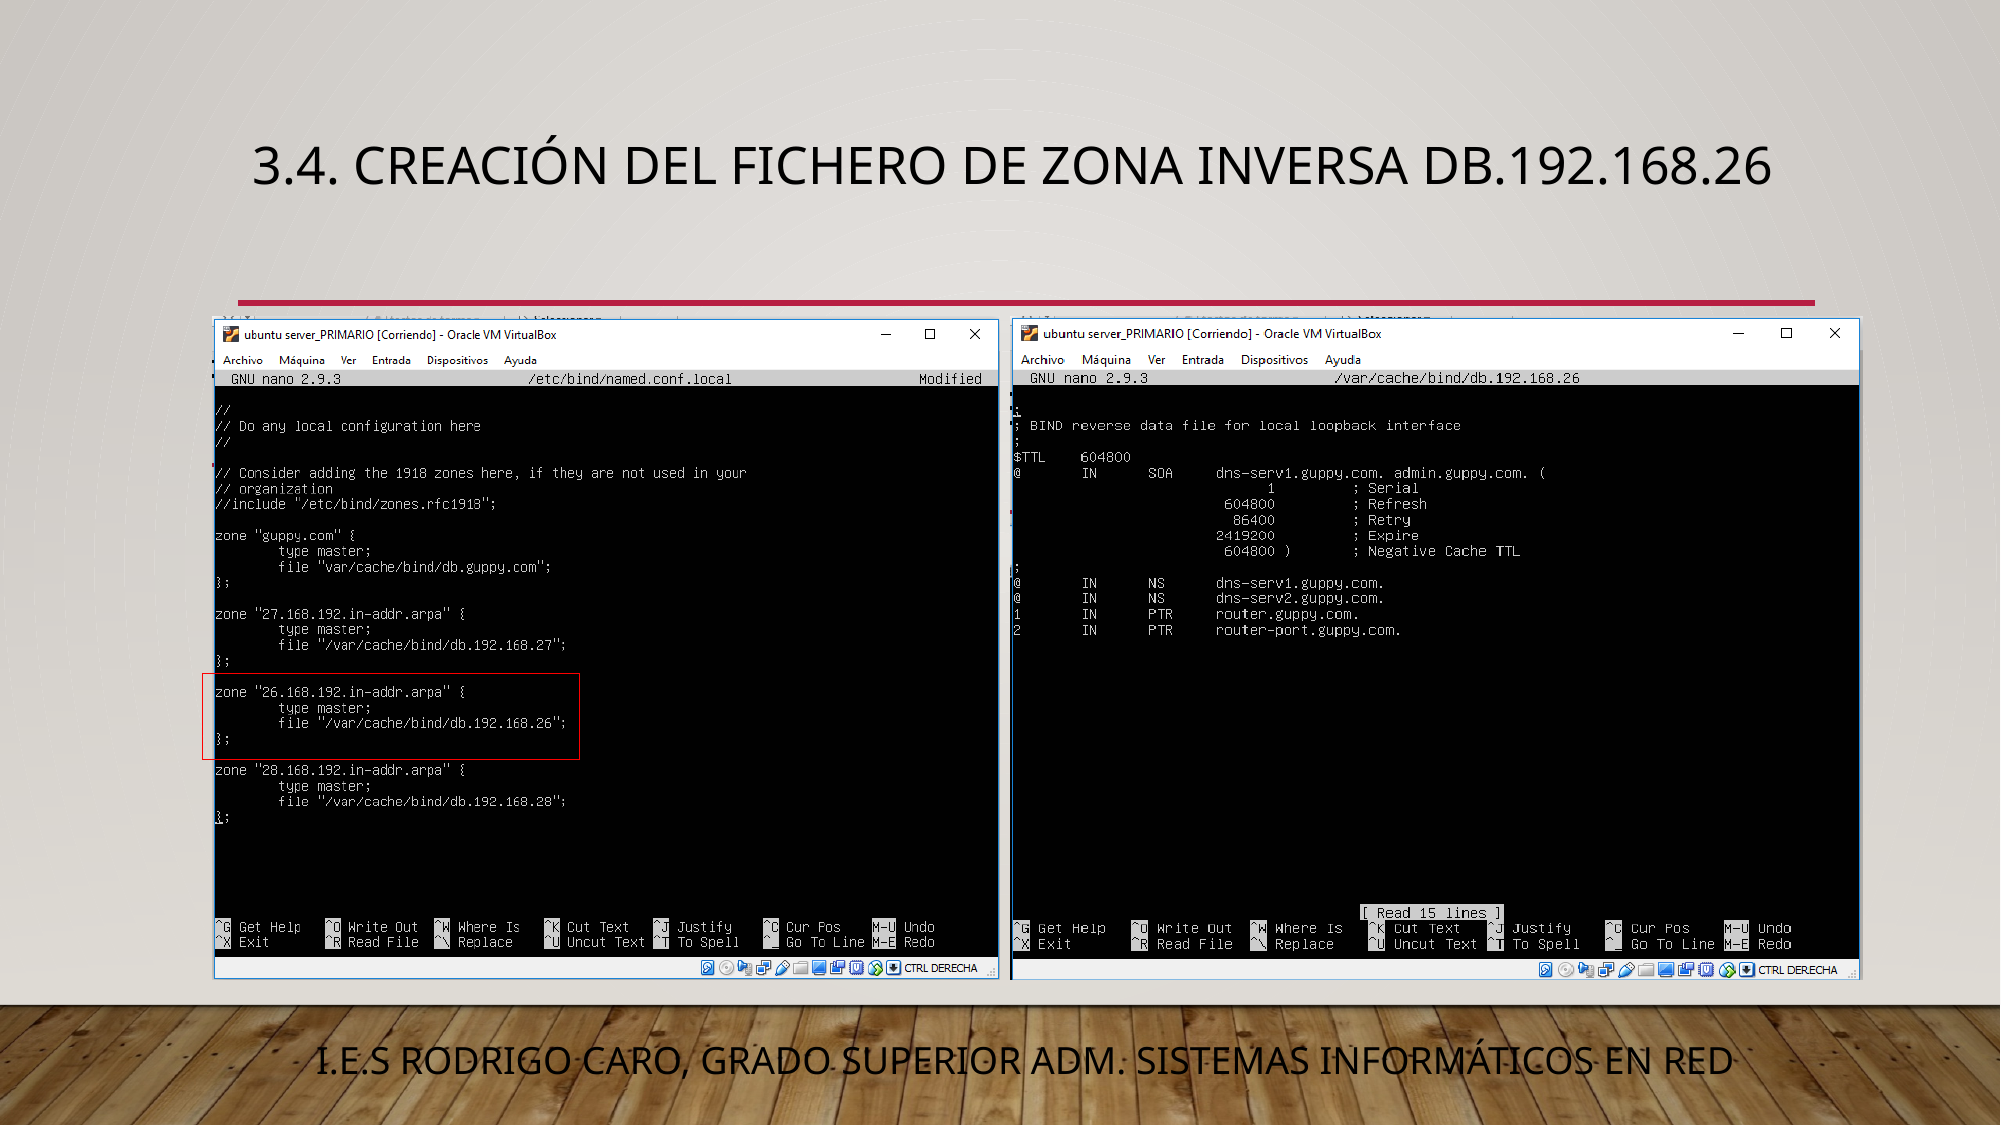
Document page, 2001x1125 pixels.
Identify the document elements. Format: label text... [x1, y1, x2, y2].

text_box I.E.S RODRIGO CARO, GRADO SUPERIOR ADM. SISTEMAS INFORMÁTICOS EN RED [301, 1030, 1750, 1090]
text_box [202, 673, 211, 760]
picture [1009, 316, 1863, 981]
picture [211, 316, 1001, 981]
picture [0, 1005, 2000, 1125]
title 3.4. Creación del fichero de zona inversa db.192.168.26 [237, 132, 1814, 306]
